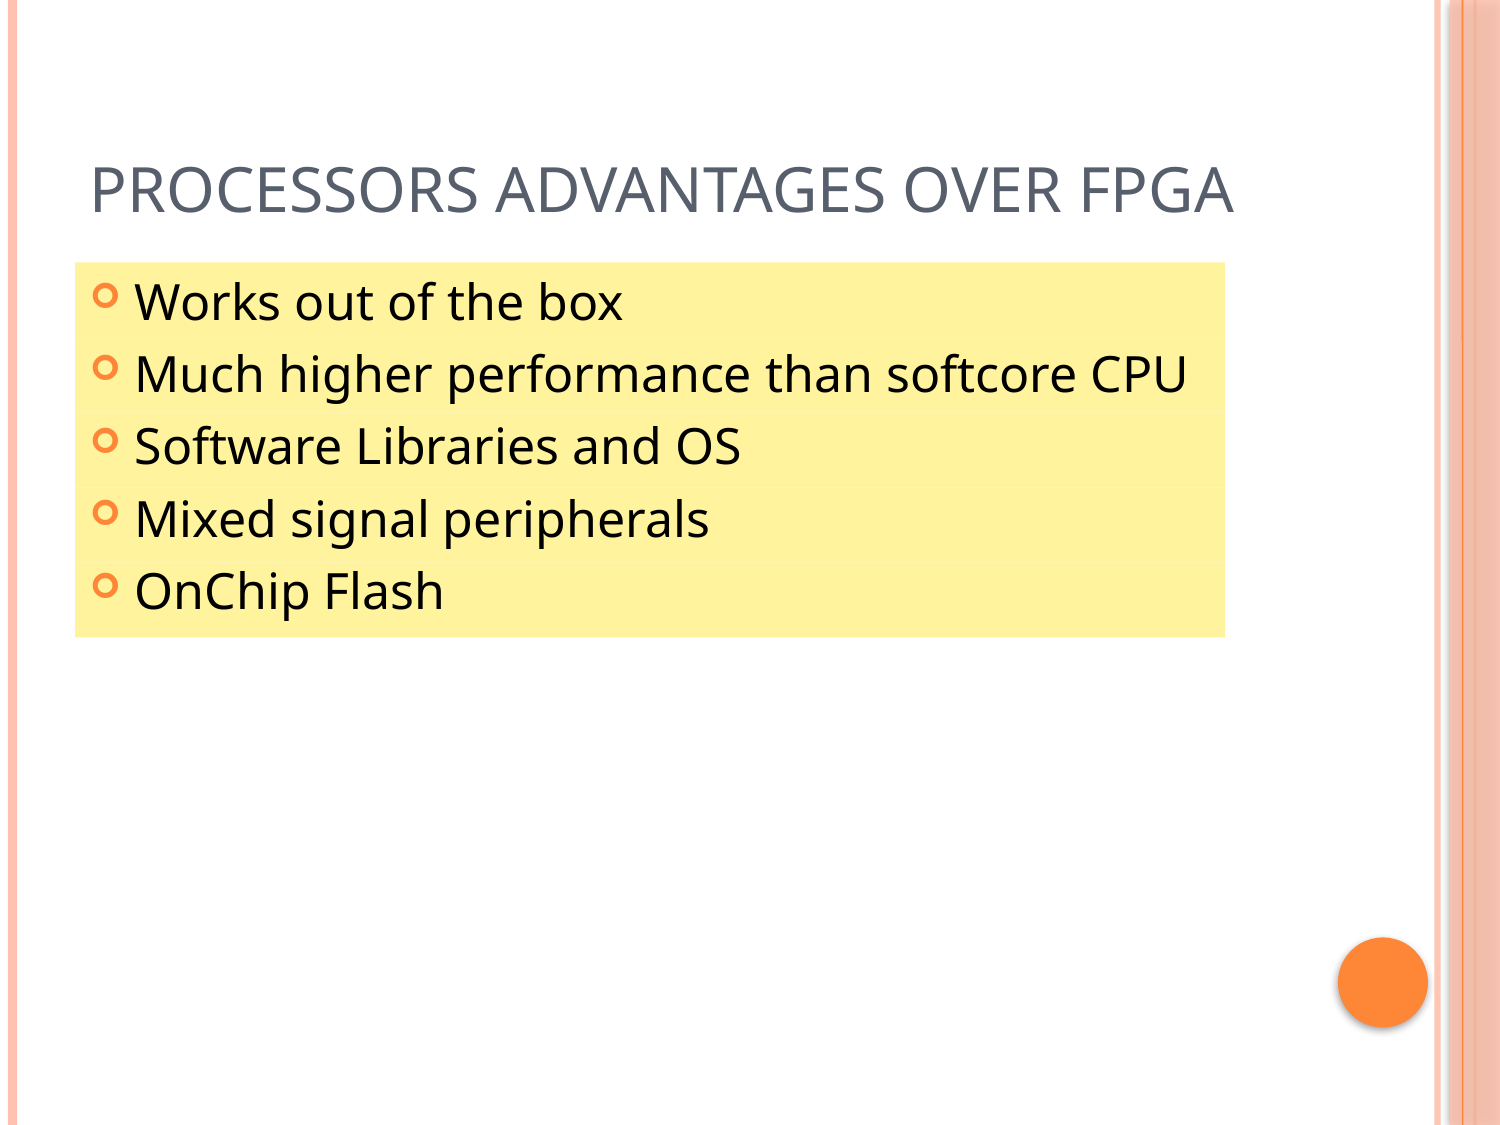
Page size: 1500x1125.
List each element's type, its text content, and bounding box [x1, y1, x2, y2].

list Works out of the box Much higher performance than softcore CPU Software Libraries and OS Mixed signal peripherals OnChip Flash [75, 262, 1300, 1125]
title Processors Advantages over FPGA [75, 45, 1300, 233]
